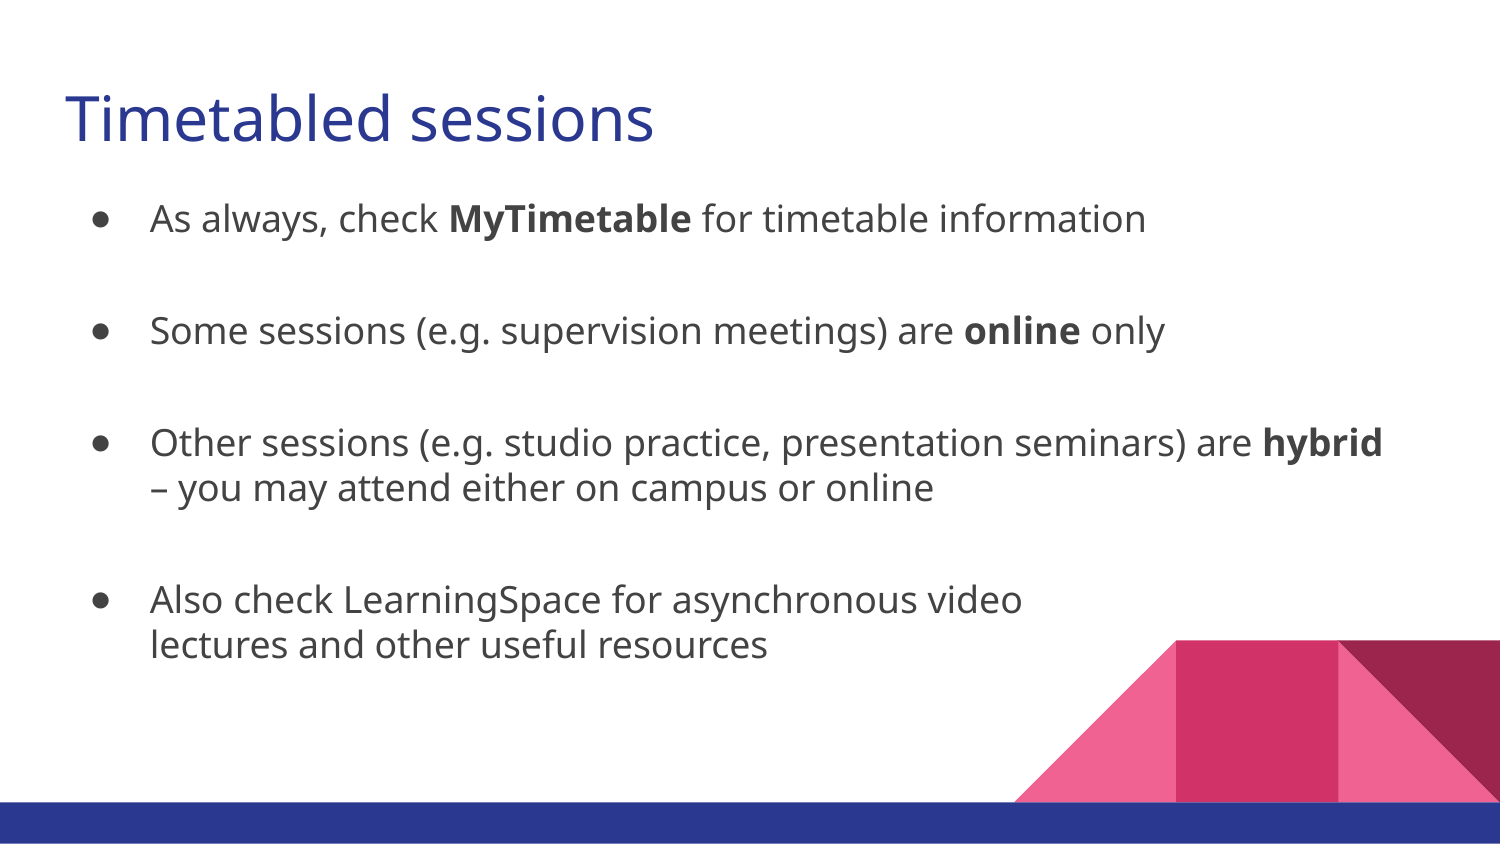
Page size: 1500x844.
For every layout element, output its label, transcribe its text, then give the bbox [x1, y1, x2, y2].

text_box As always, check MyTimetable for timetable information Some sessions (e.g. supervision meetings) are online only Other sessions (e.g. studio practice, presentation seminars) are hybrid – you may attend either on campus or online Also check LearningSpace for asynchronous video lectures and other useful resources [87, 184, 1385, 712]
title Timetabled sessions [63, 76, 913, 220]
